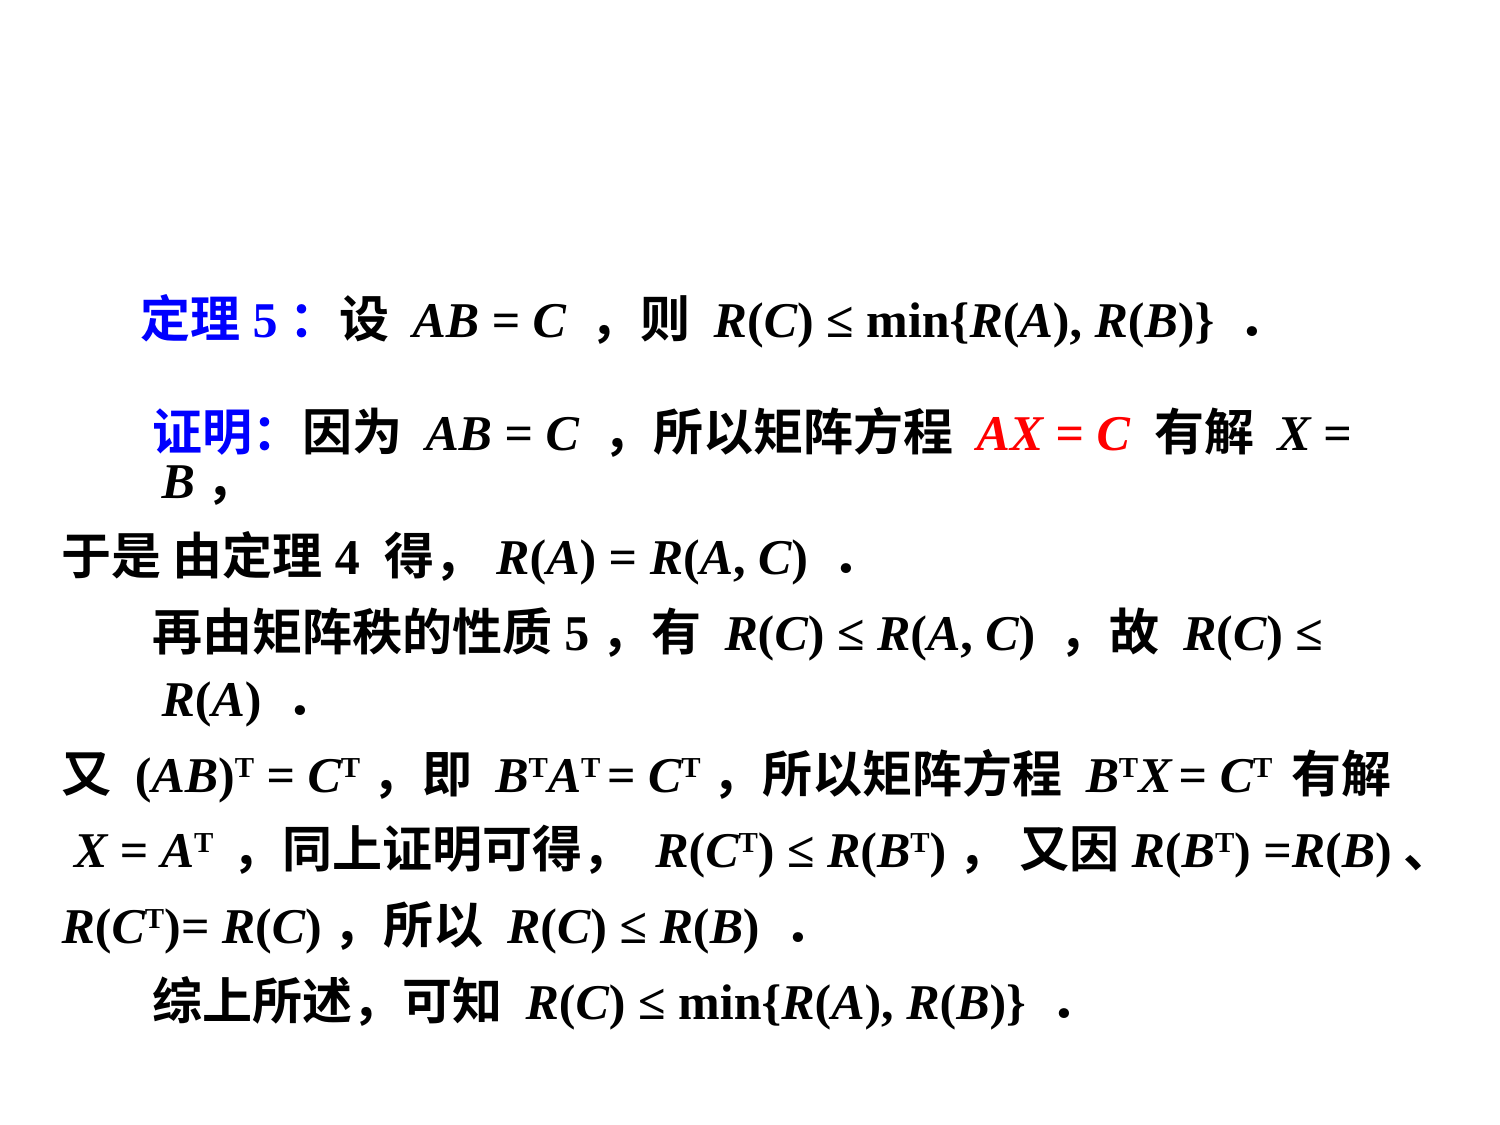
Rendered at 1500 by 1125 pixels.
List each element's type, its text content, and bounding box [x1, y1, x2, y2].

text_box 证明：因为 AB = C ，所以矩阵方程 AX = C 有解 X = B， 于是 由定理4 得，R(A) = R(A, C) ． 再由矩阵秩的性质5，有 R(C) ≤ R(A, C) ，故 R(C) ≤ R(A) ． 又 (AB)T = CT，即 BTAT = CT，所以矩阵方程 BTX = CT 有解 X = AT ，同上证明可得， R(CT) ≤ R(BT)， 又因R(BT) =R(B)、 R(CT)= R(C)，所以 R(C) ≤ R(B) ． 综上所述，可知 R(C) ≤ min{R(A), R(B)} ． [46, 404, 1472, 1038]
text_box 定理5：设 AB = C ，则 R(C) ≤ min{R(A), R(B)} ． [35, 291, 1386, 355]
